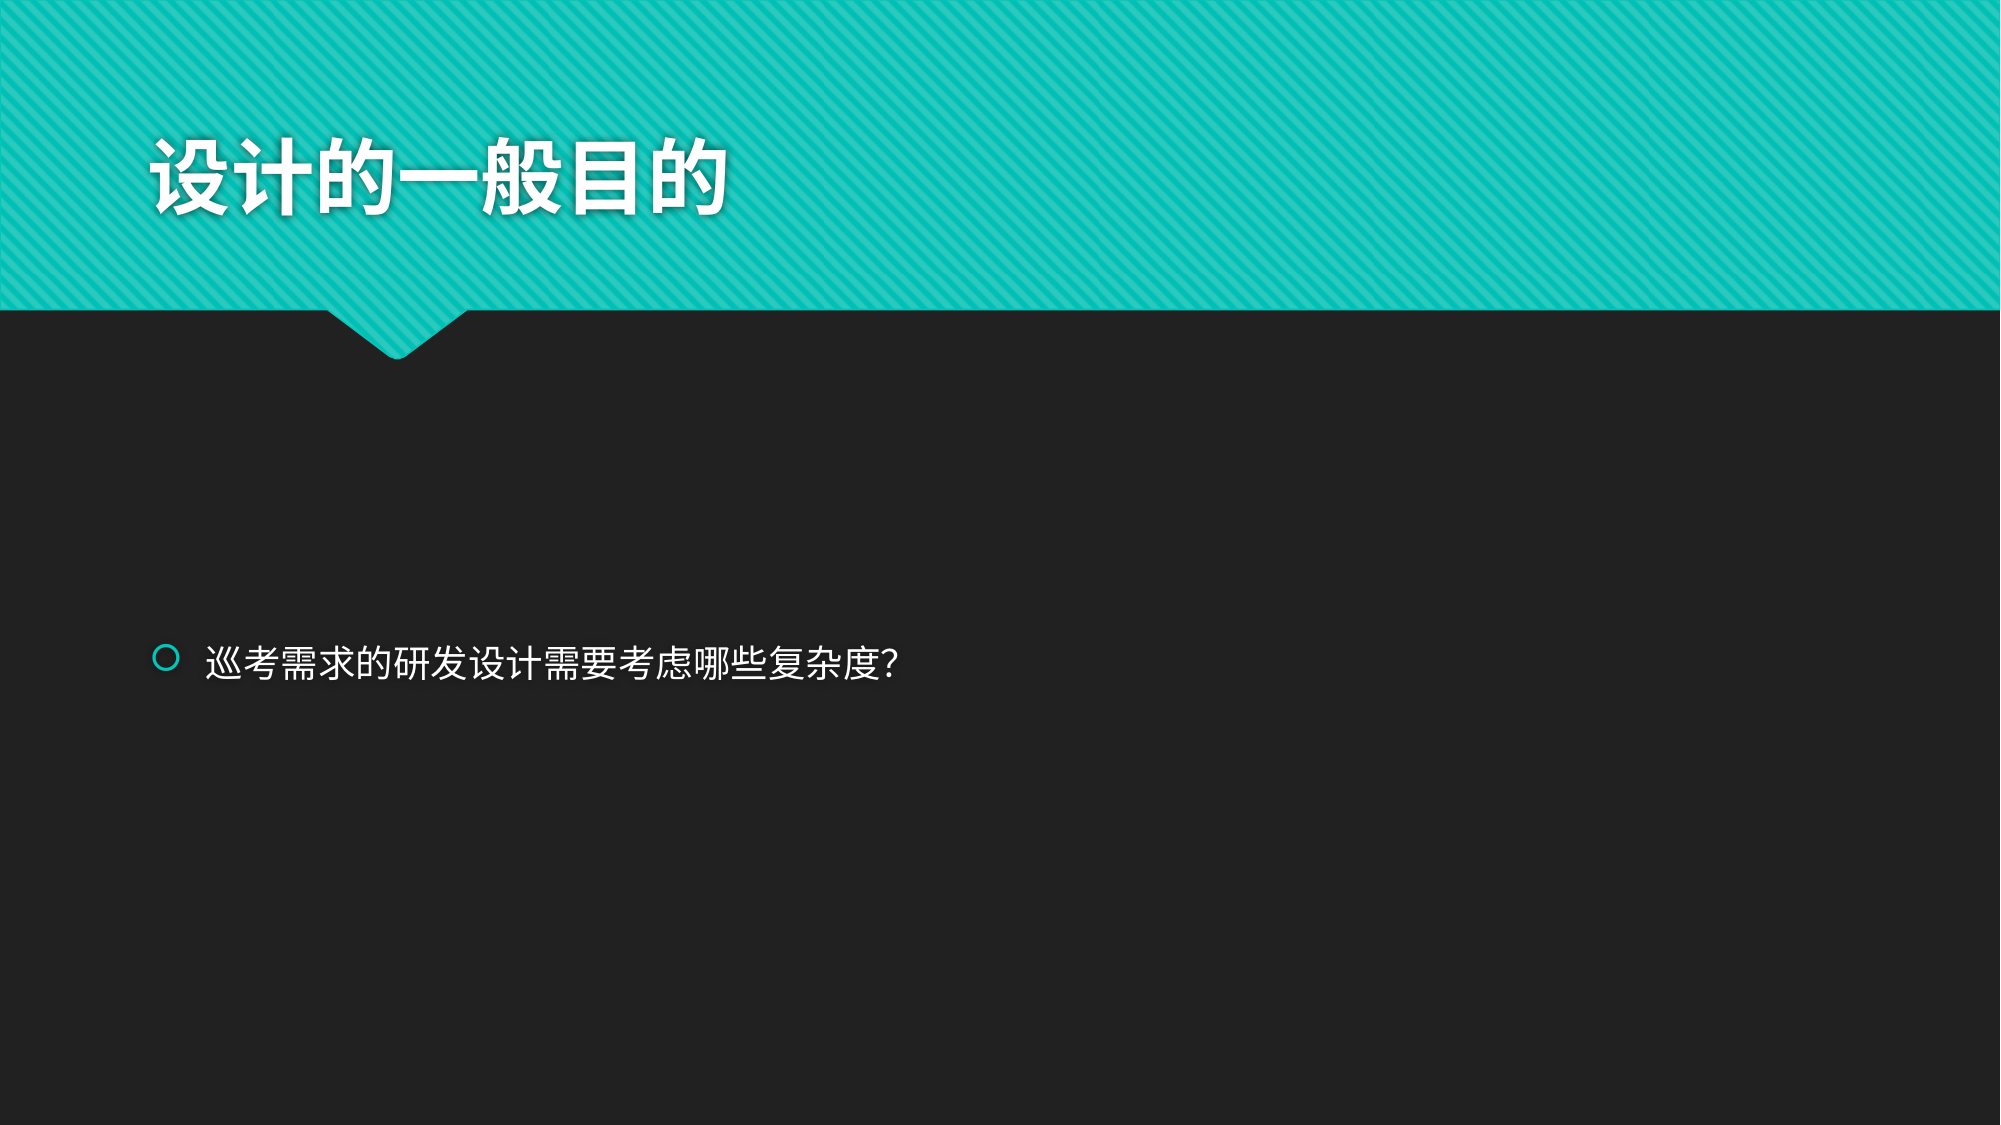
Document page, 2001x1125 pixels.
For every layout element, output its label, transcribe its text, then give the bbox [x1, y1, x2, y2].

title 设计的一般目的 [132, 73, 1868, 233]
list 巡考需求的研发设计需要考虑哪些复杂度？ [134, 364, 1866, 962]
